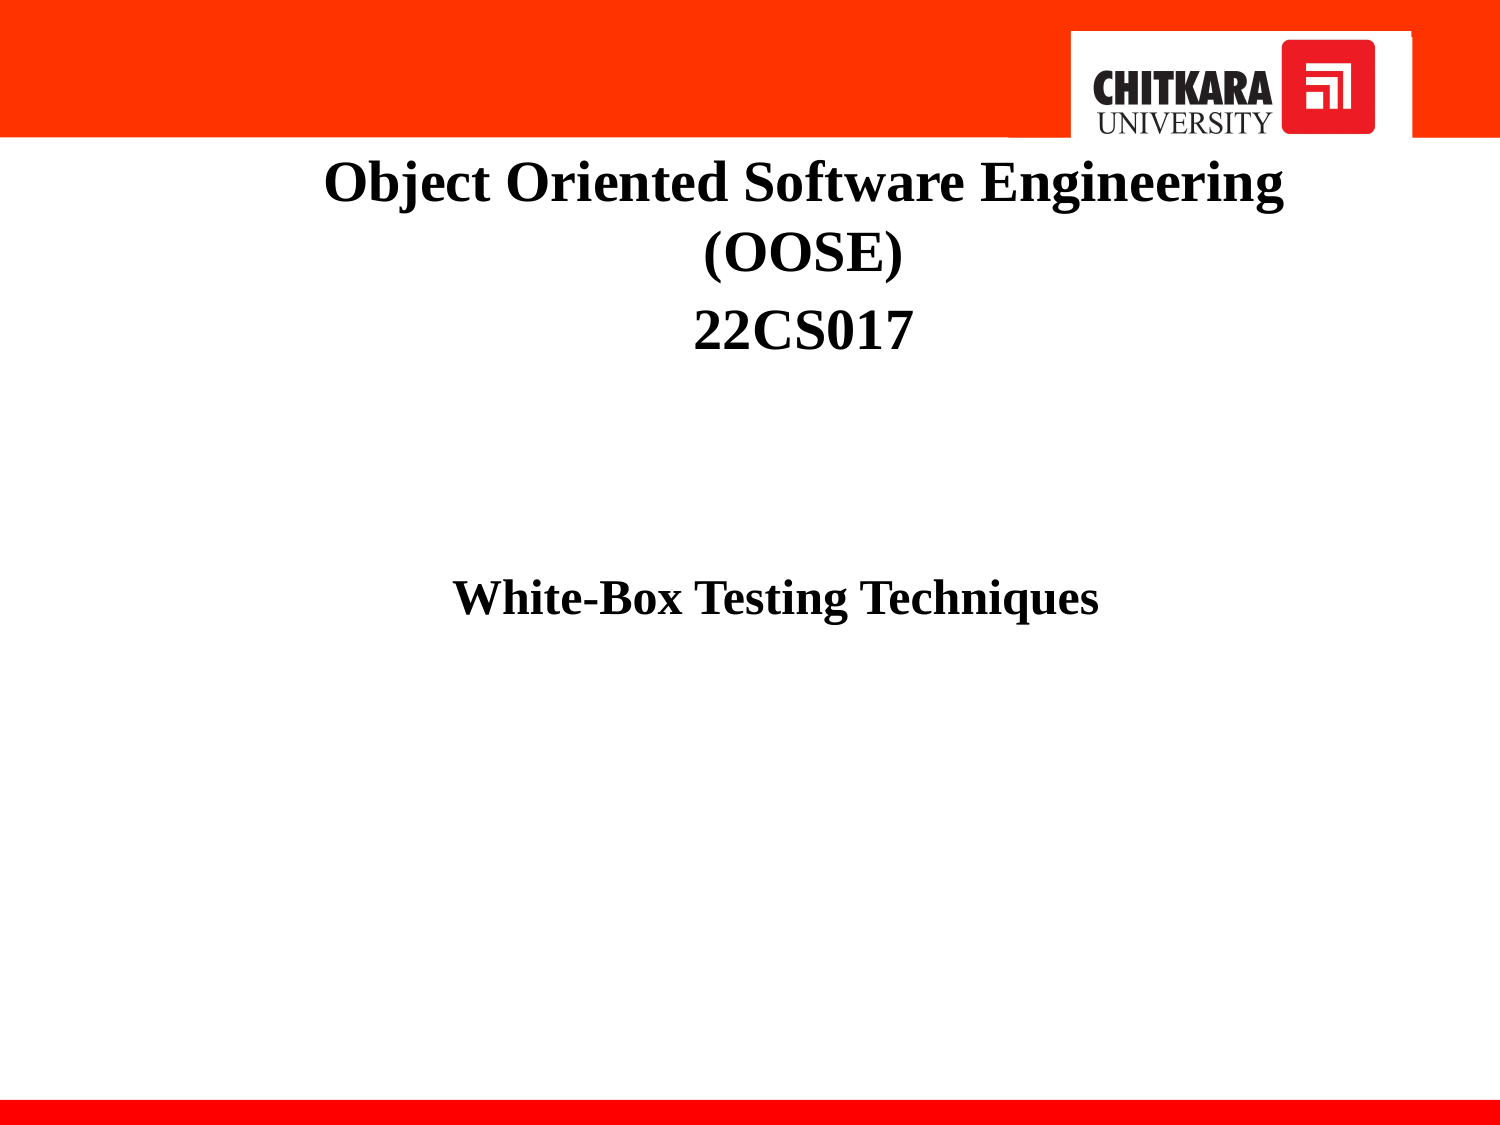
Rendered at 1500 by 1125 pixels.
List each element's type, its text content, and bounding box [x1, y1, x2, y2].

picture [1074, 37, 1390, 135]
text_box White-Box Testing Techniques [155, 420, 1397, 1088]
text_box Object Oriented Software Engineering (OOSE) 22CS017 [212, 135, 1397, 369]
